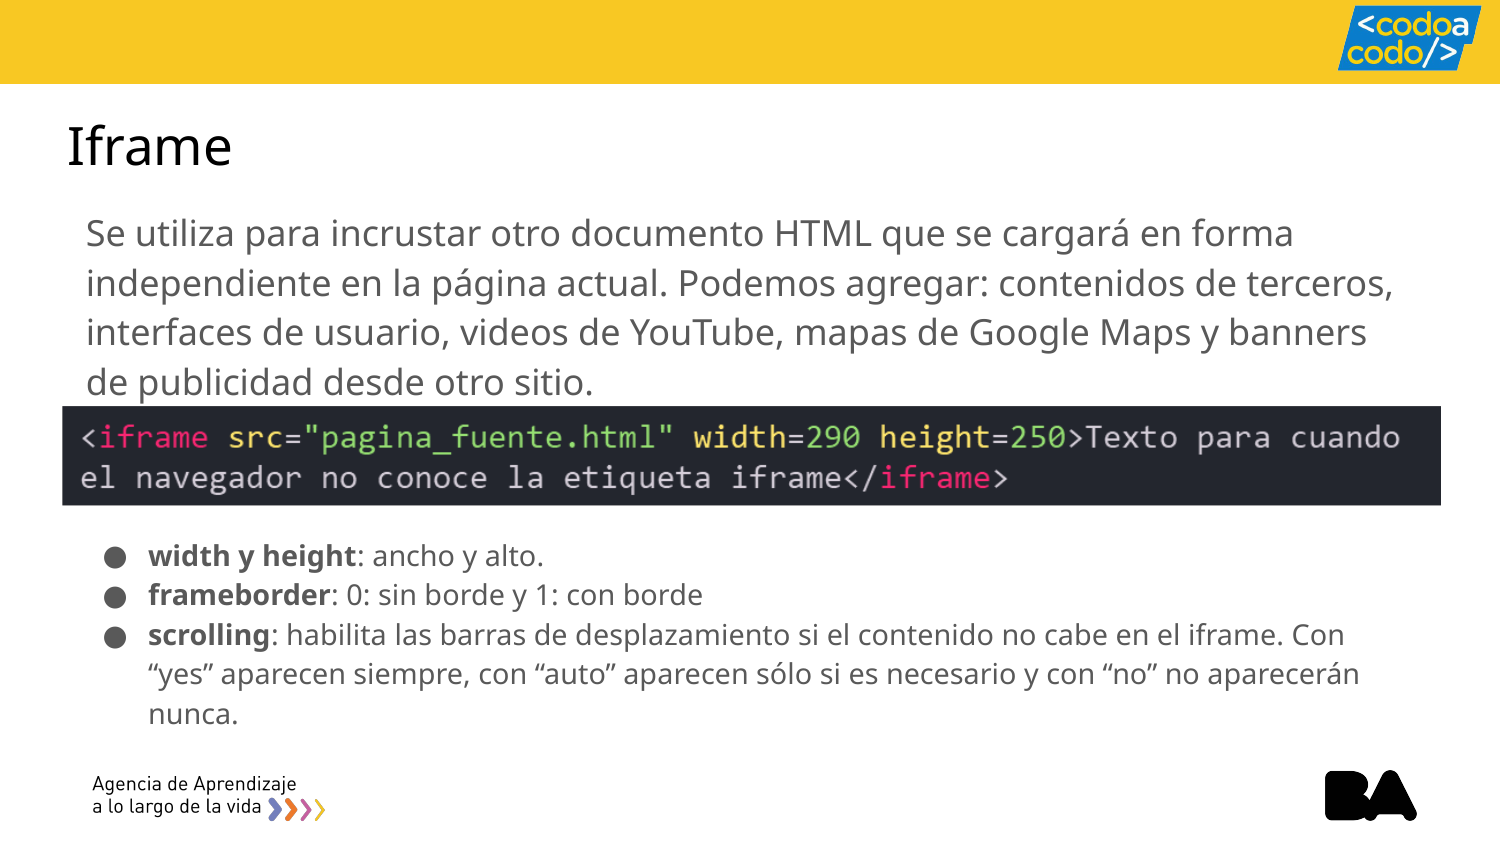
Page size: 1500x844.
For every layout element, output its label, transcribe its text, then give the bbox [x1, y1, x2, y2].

list width y height: ancho y alto. frameborder: 0: sin borde y 1: con borde scrolling: habilita las barras de desplazamiento si el contenido no cabe en el iframe. Con “yes” aparecen siempre, con “auto” aparecen sólo si es necesario y con “no” no aparecerán nunca. [70, 526, 1430, 746]
picture [1325, 770, 1417, 821]
picture [59, 404, 1441, 518]
picture [1337, 5, 1482, 71]
title Iframe [52, 97, 1448, 192]
picture [70, 756, 344, 835]
list Se utiliza para incrustar otro documento HTML que se cargará en forma independiente en la página actual. Podemos agregar: contenidos de terceros, interfaces de usuario, videos de YouTube, mapas de Google Maps y banners de publicidad desde otro sitio. [70, 189, 1430, 403]
